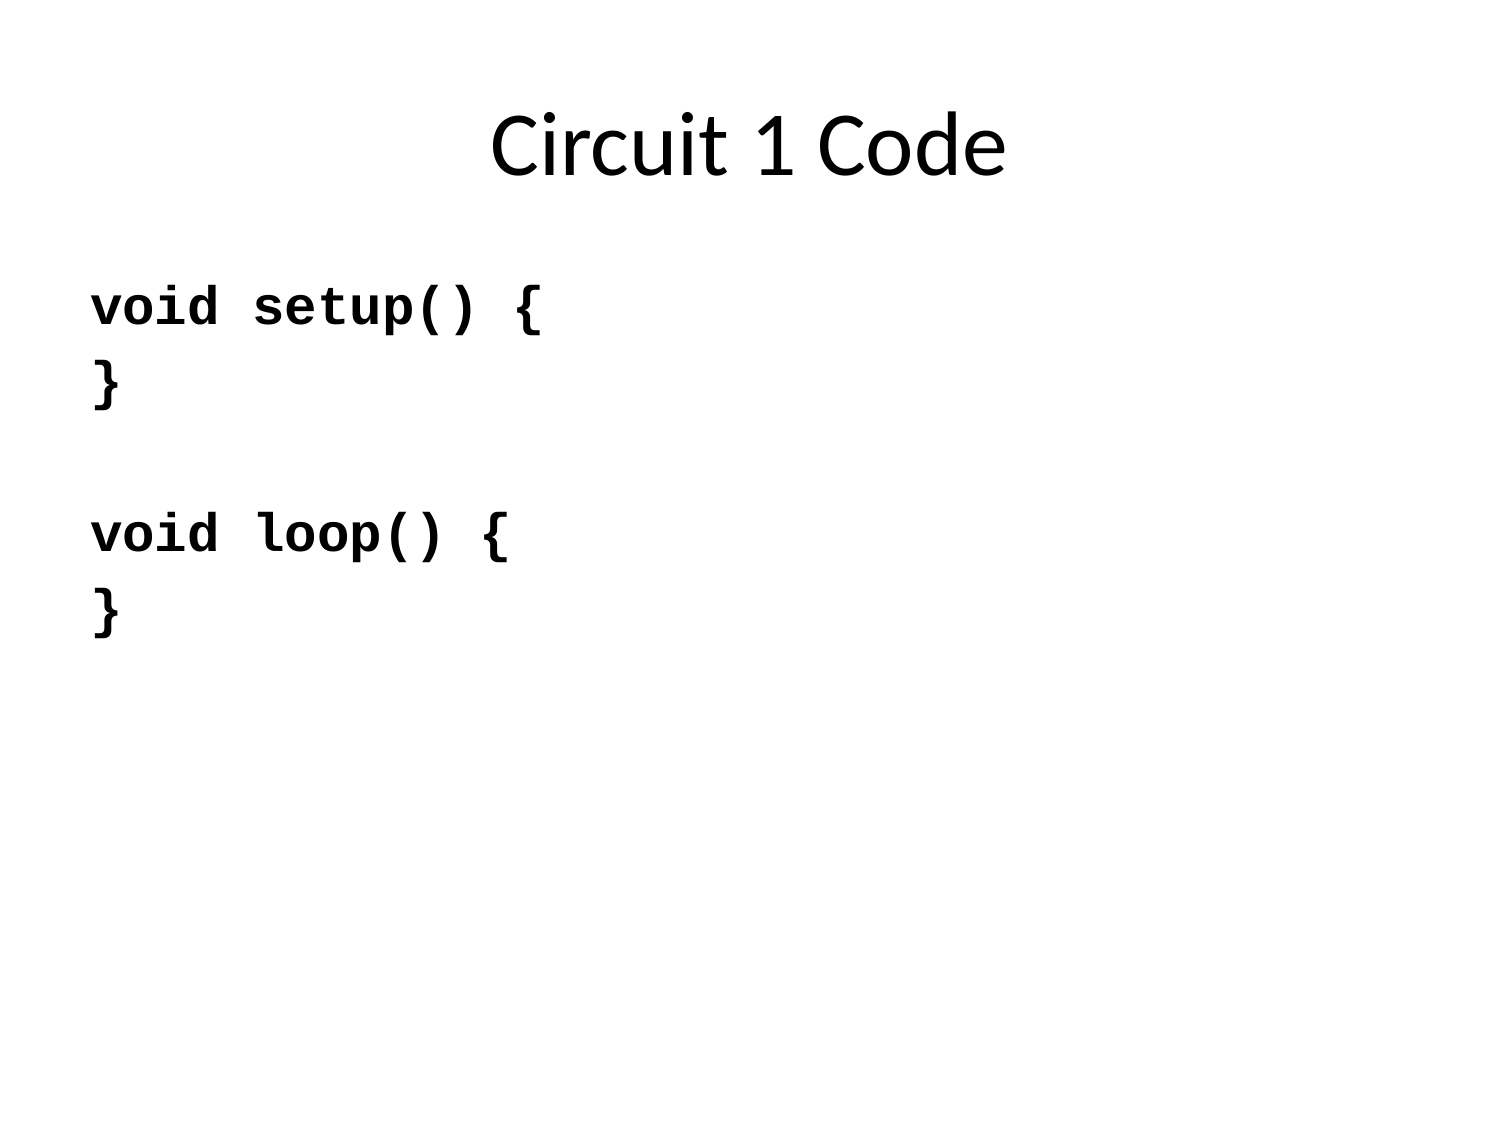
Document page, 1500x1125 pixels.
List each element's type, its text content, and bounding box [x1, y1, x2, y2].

title Circuit 1 Code [75, 45, 1425, 233]
list void setup() { } void loop() { } [75, 262, 1425, 1005]
